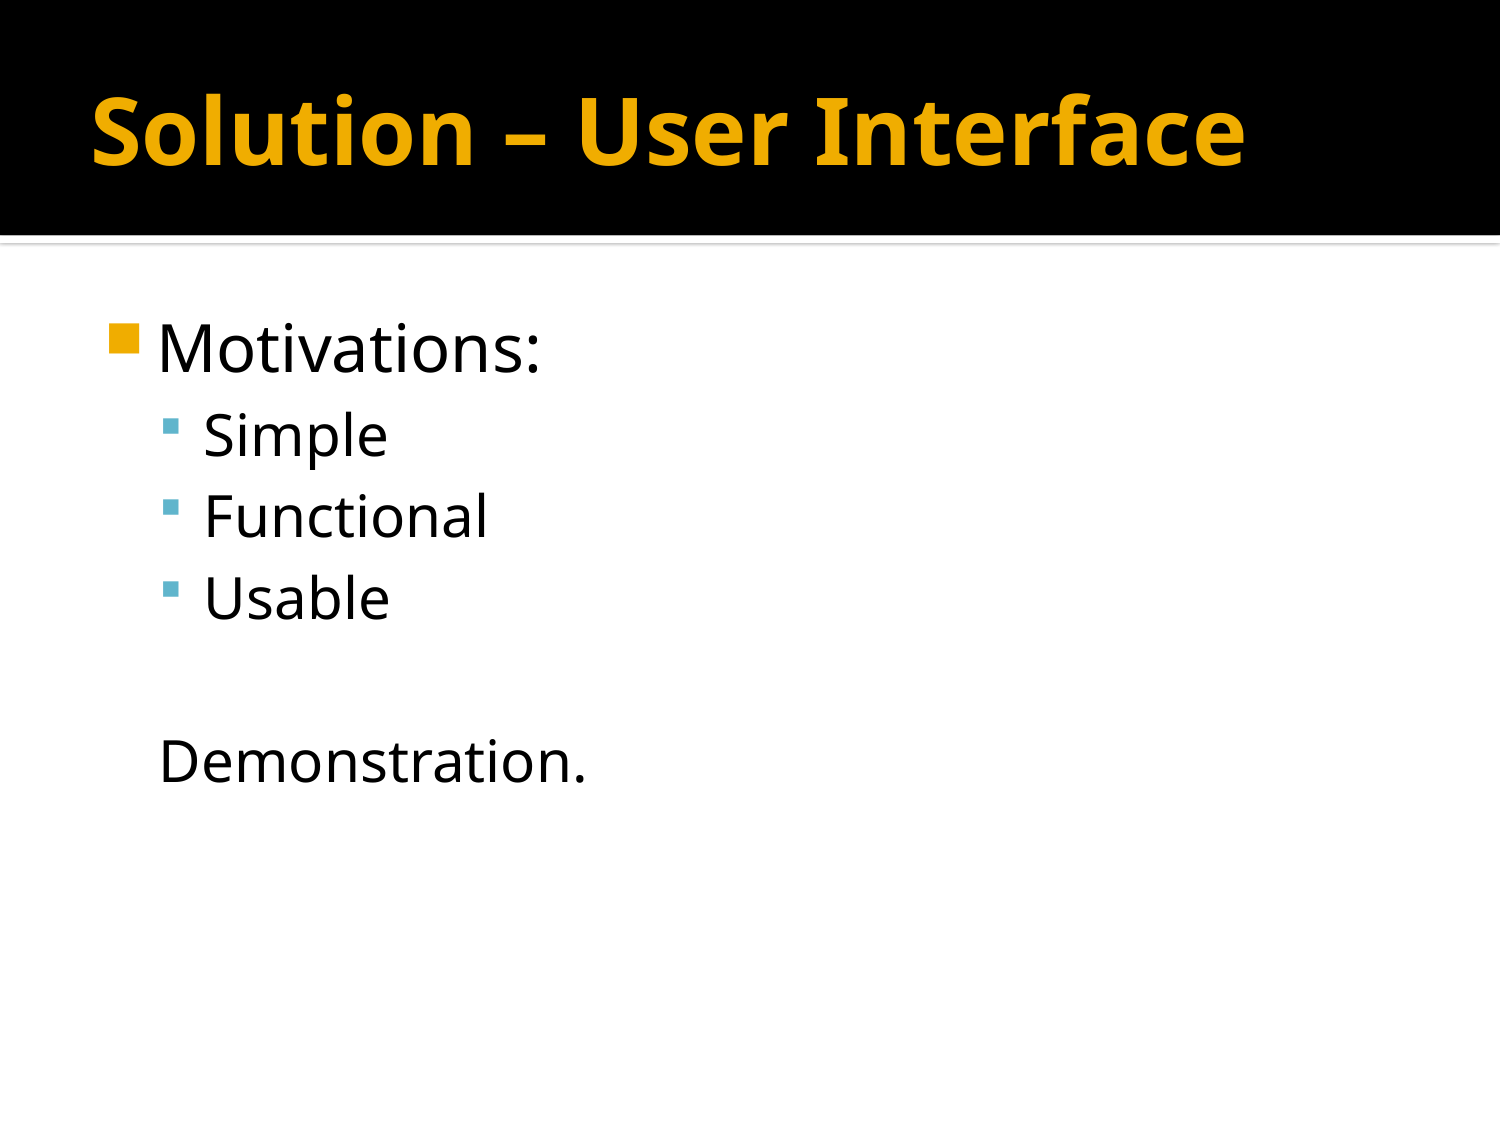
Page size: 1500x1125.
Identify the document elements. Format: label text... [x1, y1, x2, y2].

title Solution – User Interface [75, 25, 1425, 231]
text_box Motivations: Simple Functional Usable Demonstration. [75, 291, 1356, 1032]
